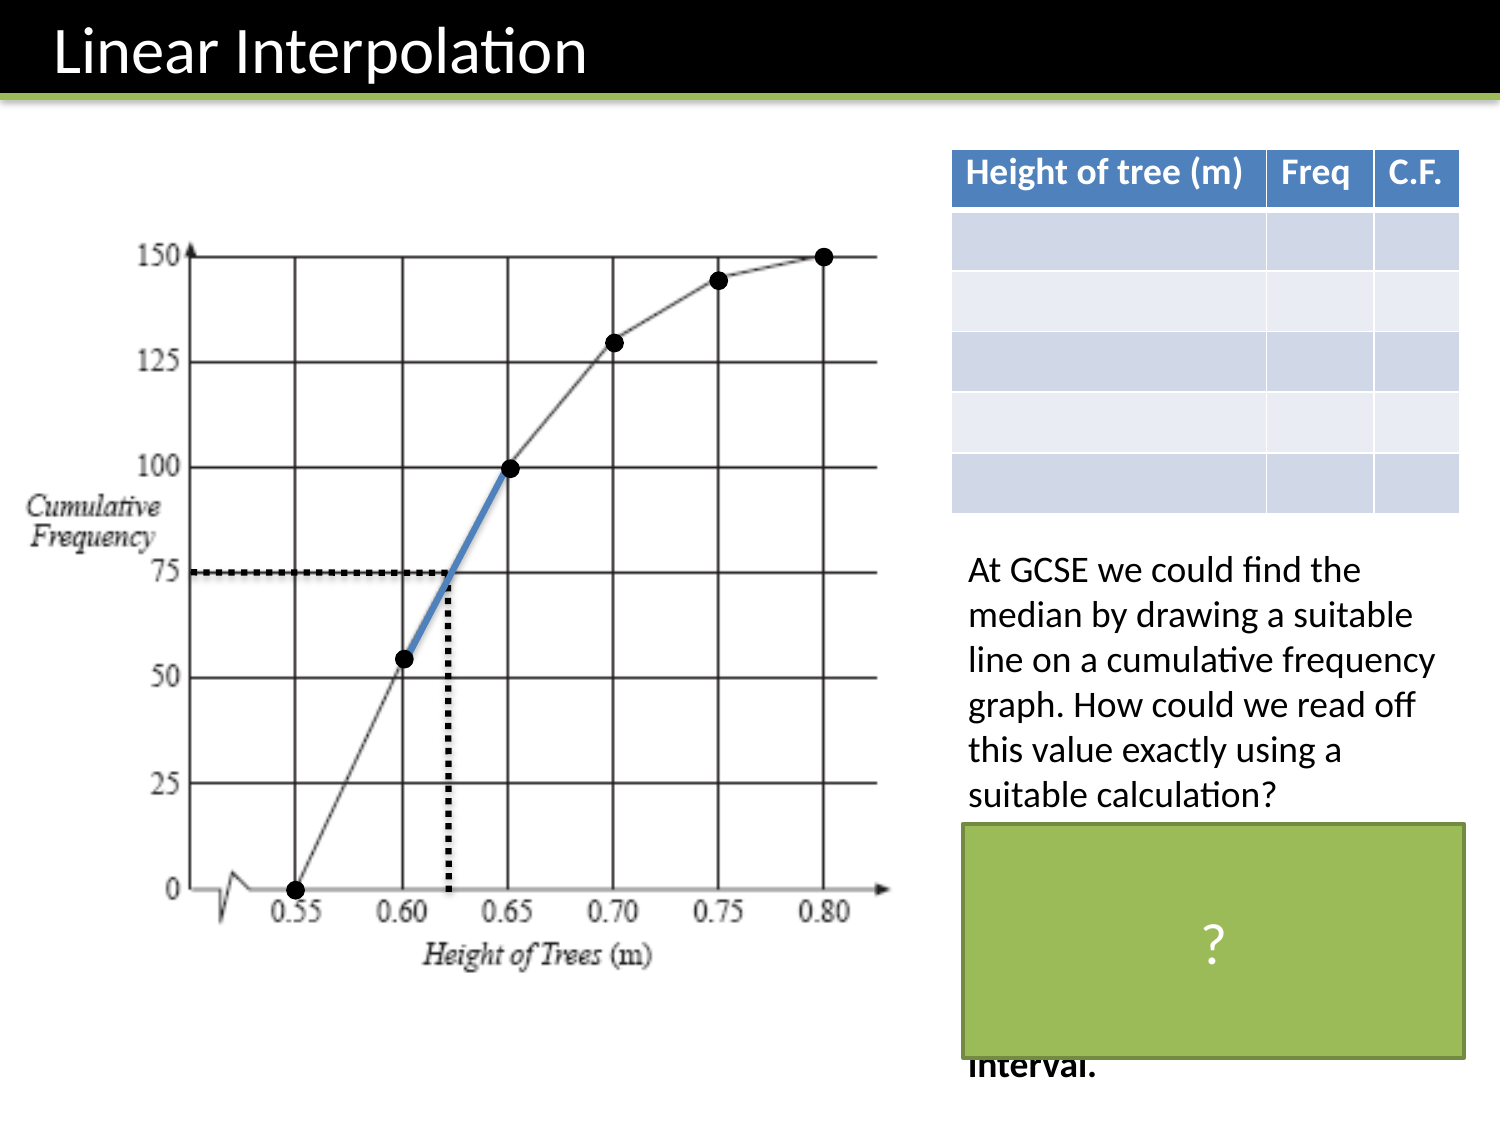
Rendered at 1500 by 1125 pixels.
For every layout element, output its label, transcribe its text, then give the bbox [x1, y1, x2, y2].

picture [4, 219, 918, 988]
text_box At GCSE we could find the median by drawing a suitable line on a cumulative frequency graph. How could we read off this value exactly using a suitable calculation? We could find the fraction of the way along the line segment using the frequencies, then go this same fraction along the class interval. [953, 537, 1468, 1093]
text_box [407, 468, 507, 658]
text_box ? [961, 822, 1466, 1060]
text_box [0, 0, 1500, 99]
